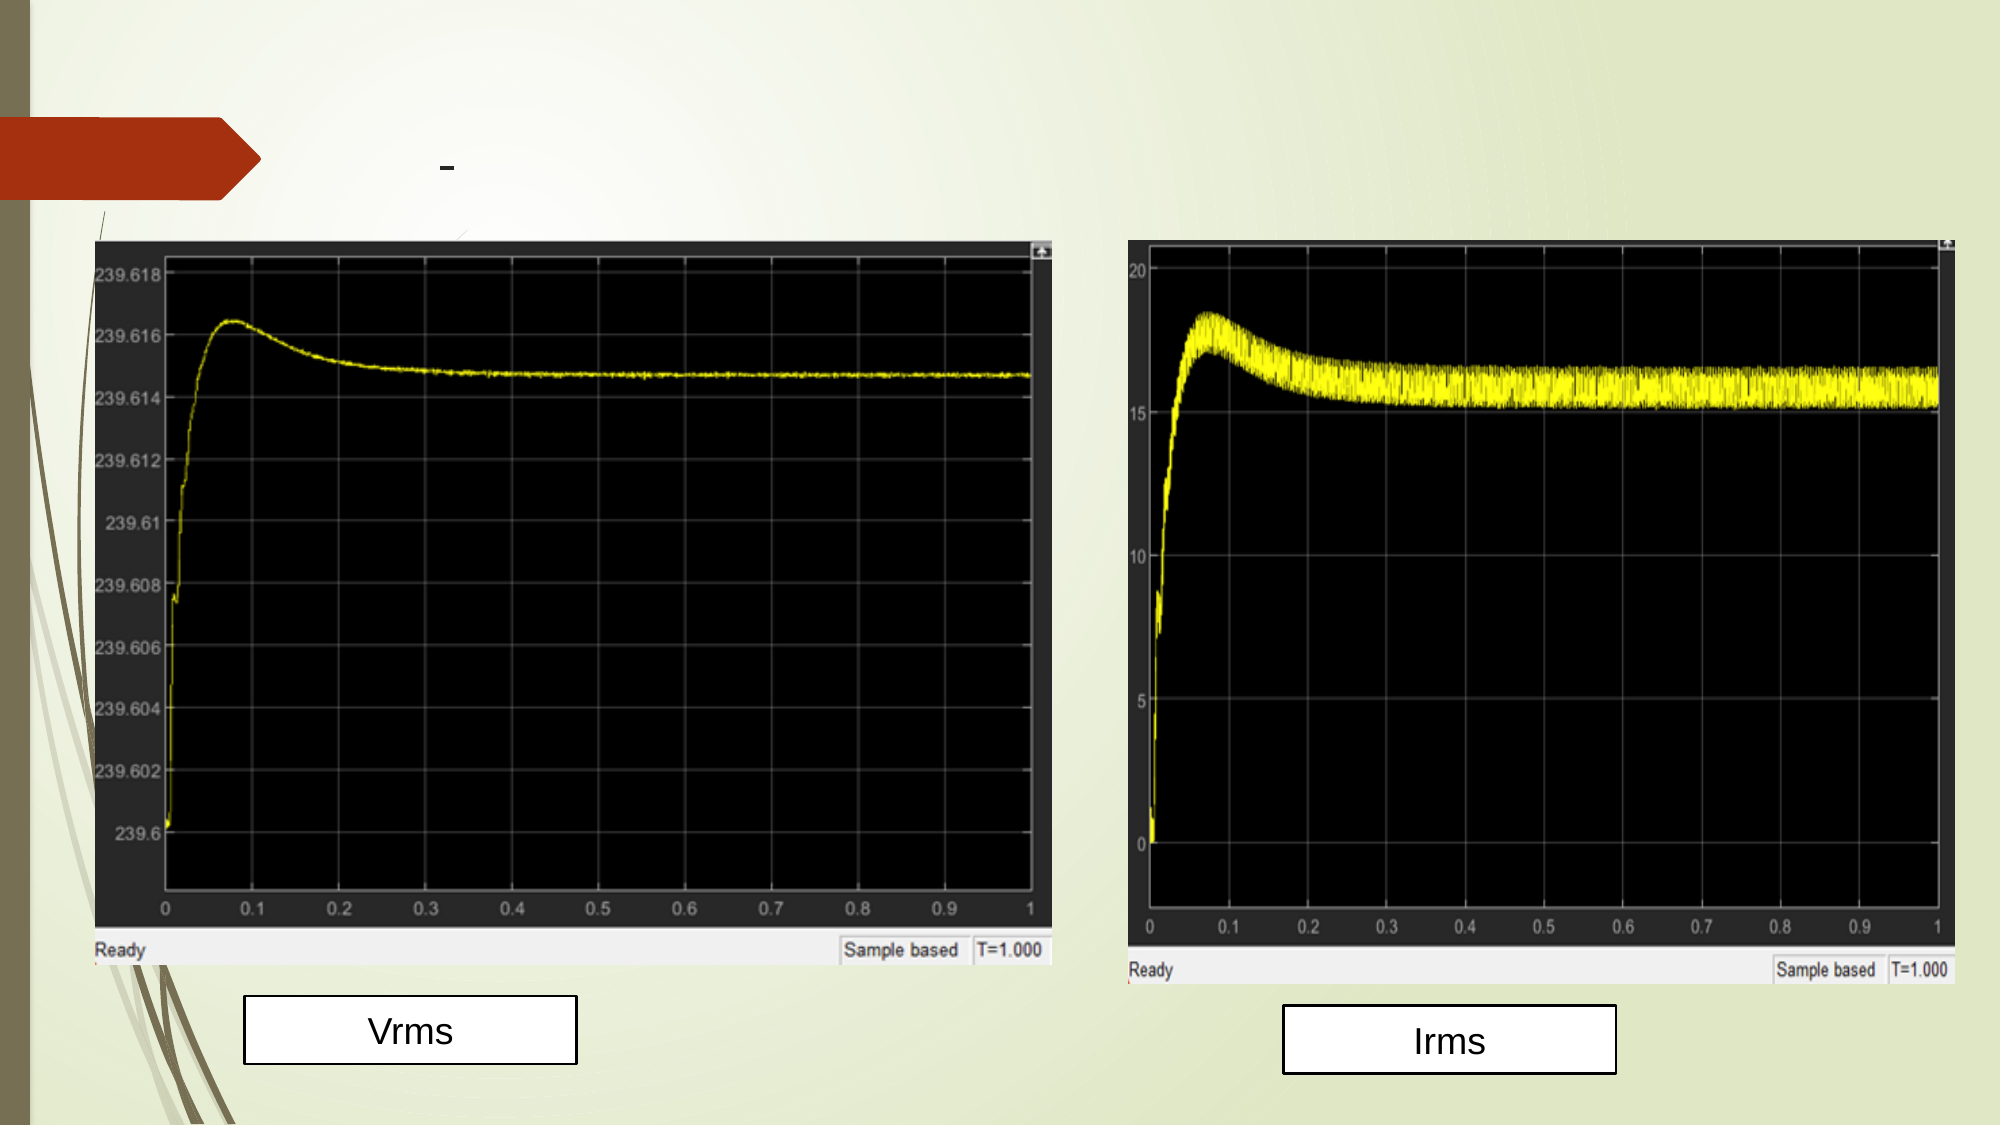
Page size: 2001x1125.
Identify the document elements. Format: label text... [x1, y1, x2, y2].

title [425, 102, 1888, 313]
text_box Irms [1282, 1004, 1617, 1075]
picture [1128, 240, 1955, 984]
text_box Vrms [243, 995, 578, 1065]
picture [95, 240, 1053, 966]
